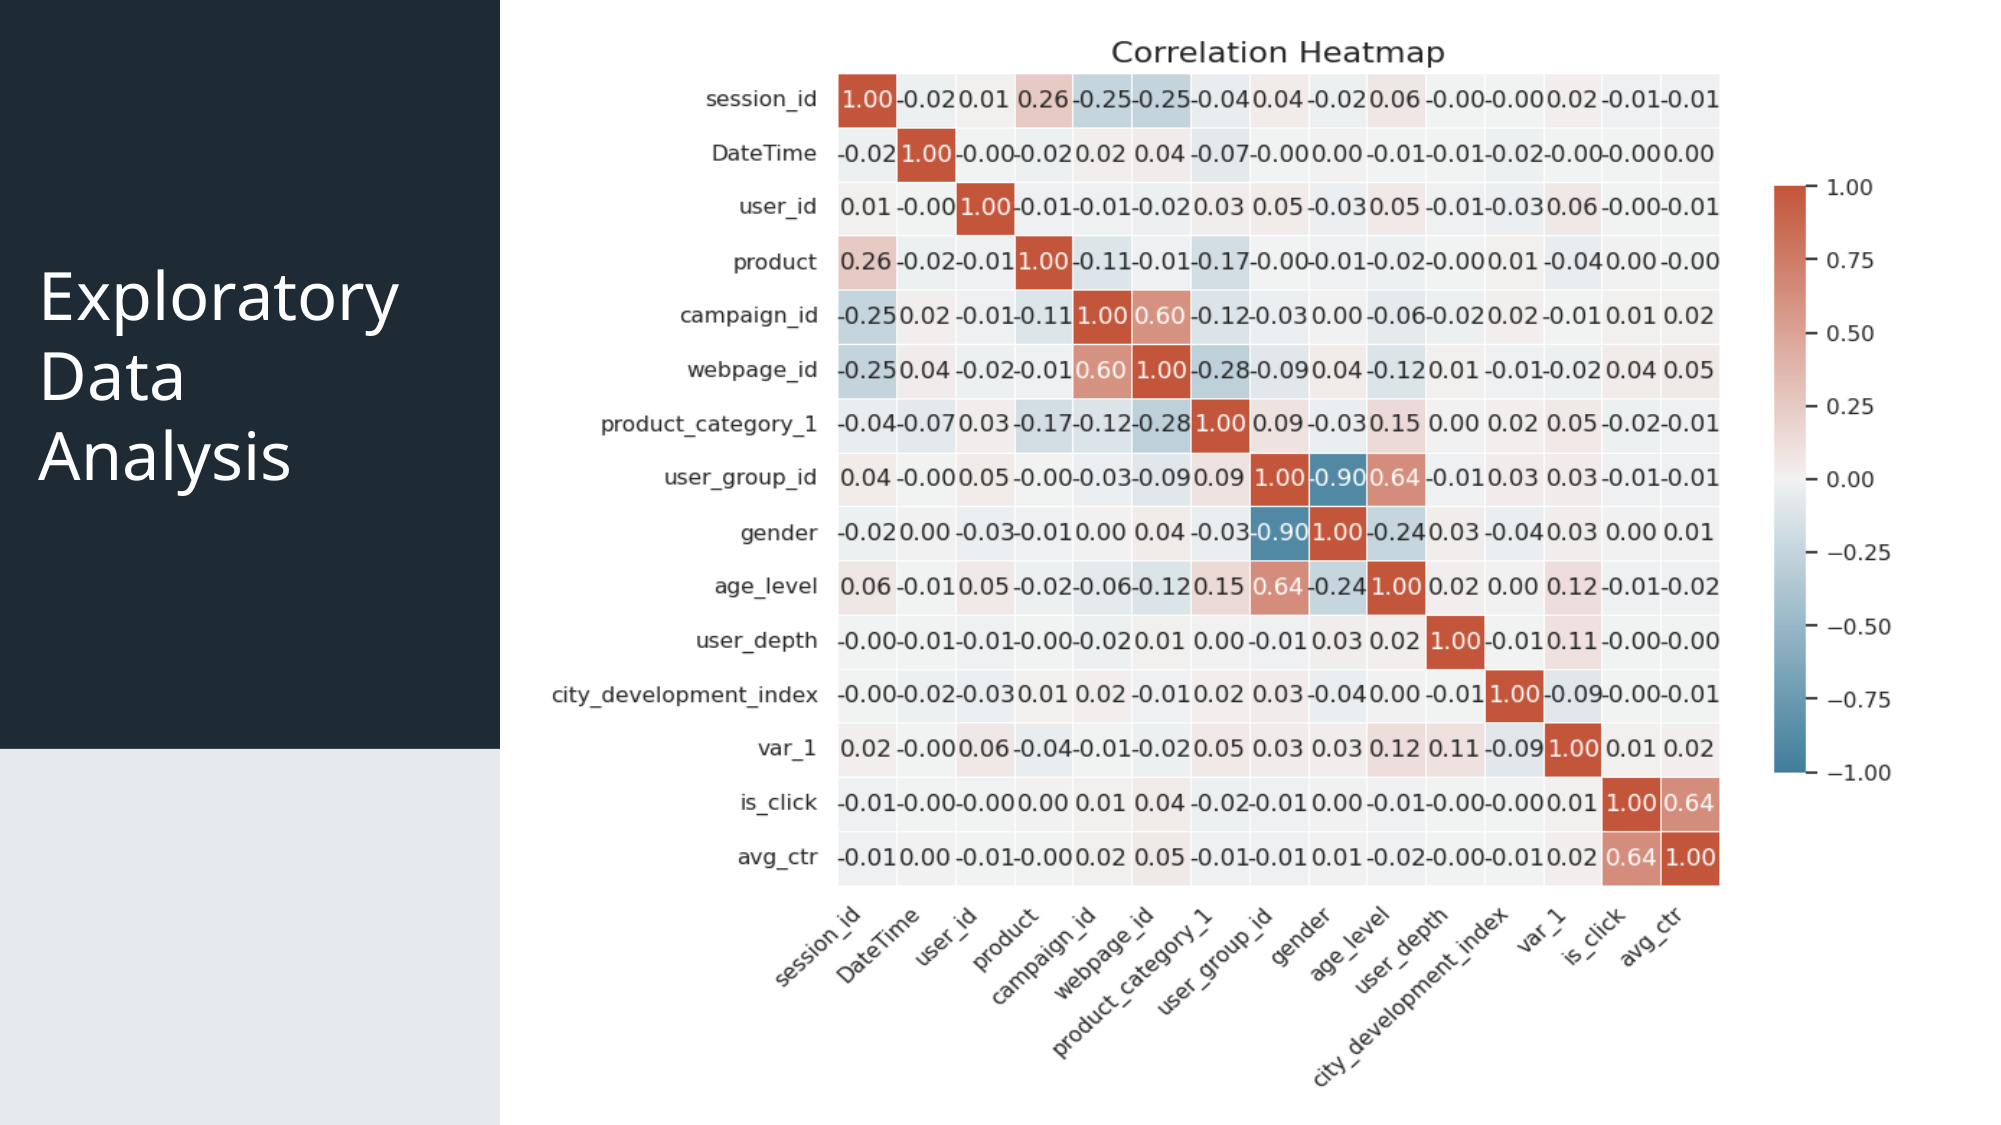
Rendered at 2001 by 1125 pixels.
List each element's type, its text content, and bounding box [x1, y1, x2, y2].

text_box [500, 0, 2000, 1125]
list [536, 28, 1907, 1106]
title Exploratory Data Analysis [23, 65, 456, 683]
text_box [0, 748, 500, 1125]
text_box [0, 0, 501, 751]
